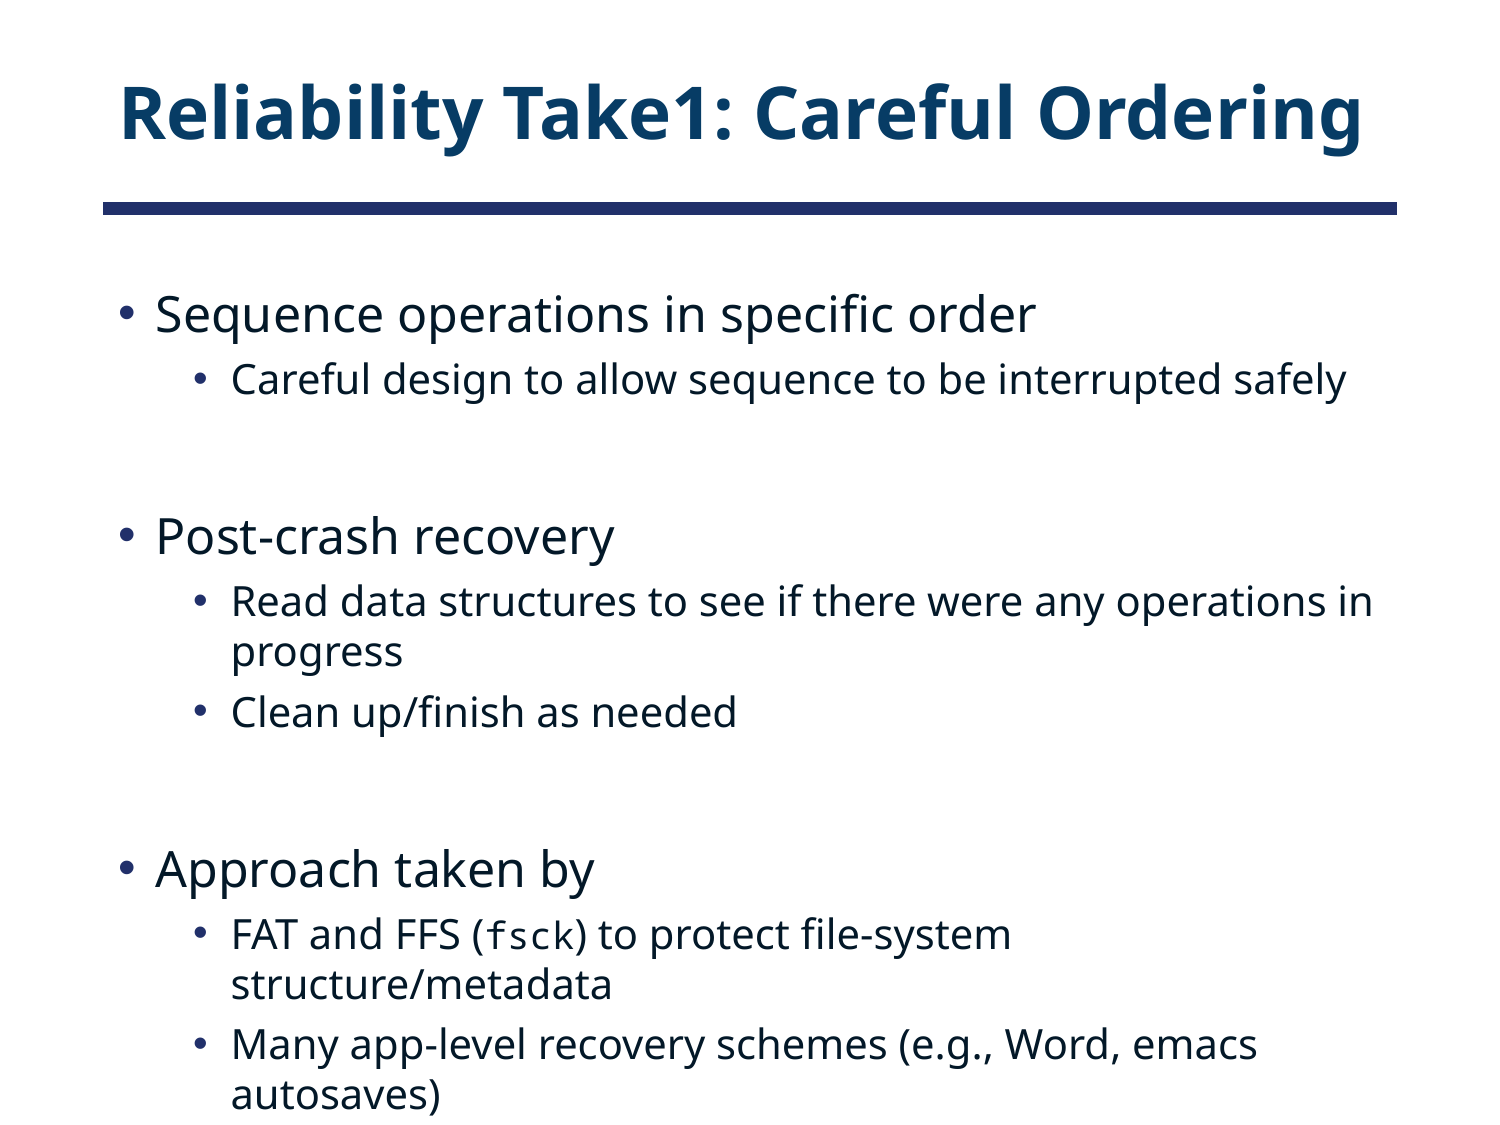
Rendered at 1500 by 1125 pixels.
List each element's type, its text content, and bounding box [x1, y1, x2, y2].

title Reliability Take1: Careful Ordering [103, 34, 1397, 197]
list Sequence operations in specific order Careful design to allow sequence to be interrupted safely Post-crash recovery Read data structures to see if there were any operations in progress Clean up/finish as needed Approach taken by FAT and FFS (fsck) to protect file-system structure/metadata Many app-level recovery schemes (e.g., Word, emacs autosaves) [103, 275, 1397, 1091]
